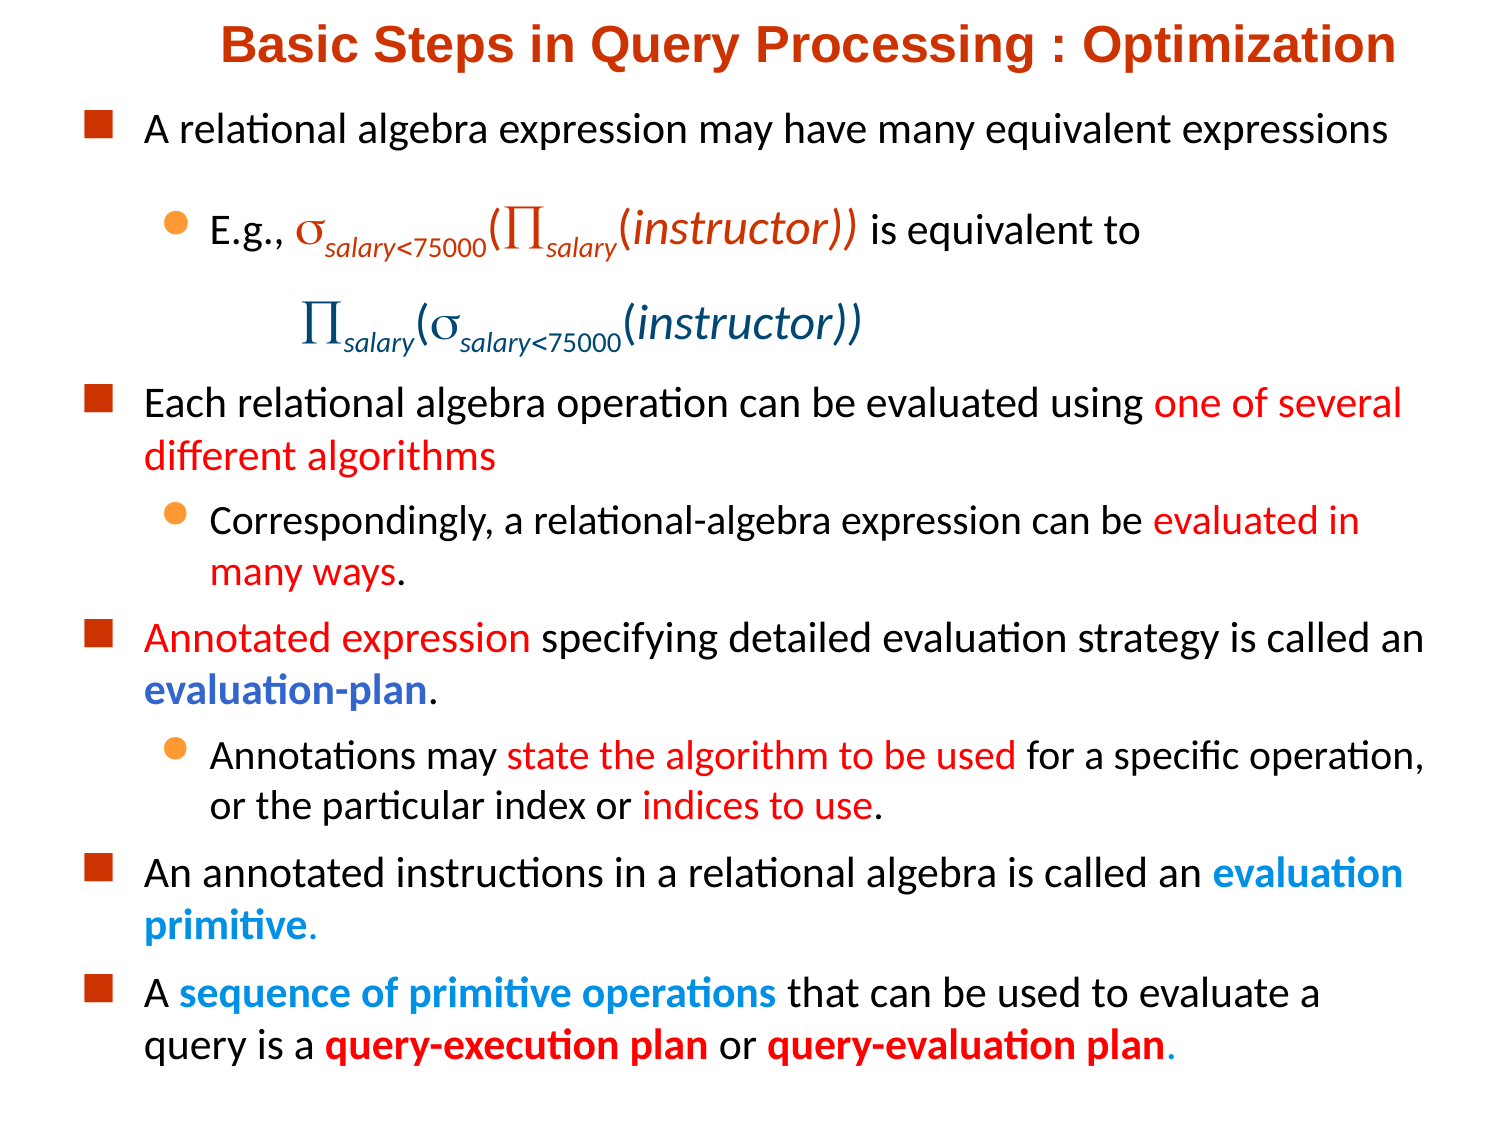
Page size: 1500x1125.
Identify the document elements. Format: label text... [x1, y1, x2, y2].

list A relational algebra expression may have many equivalent expressions E.g., salary75000(salary(instructor)) is equivalent to salary(salary75000(instructor)) Each relational algebra operation can be evaluated using one of several different algorithms Correspondingly, a relational-algebra expression can be evaluated in many ways. Annotated expression specifying detailed evaluation strategy is called an evaluation-plan. Annotations may state the algorithm to be used for a specific operation, or the particular index or indices to use. An annotated instructions in a relational algebra is called an evaluation primitive. A sequence of primitive operations that can be used to evaluate a query is a query-execution plan or query-evaluation plan. [72, 92, 1444, 1100]
title Basic Steps in Query Processing : Optimization [146, 0, 1472, 81]
